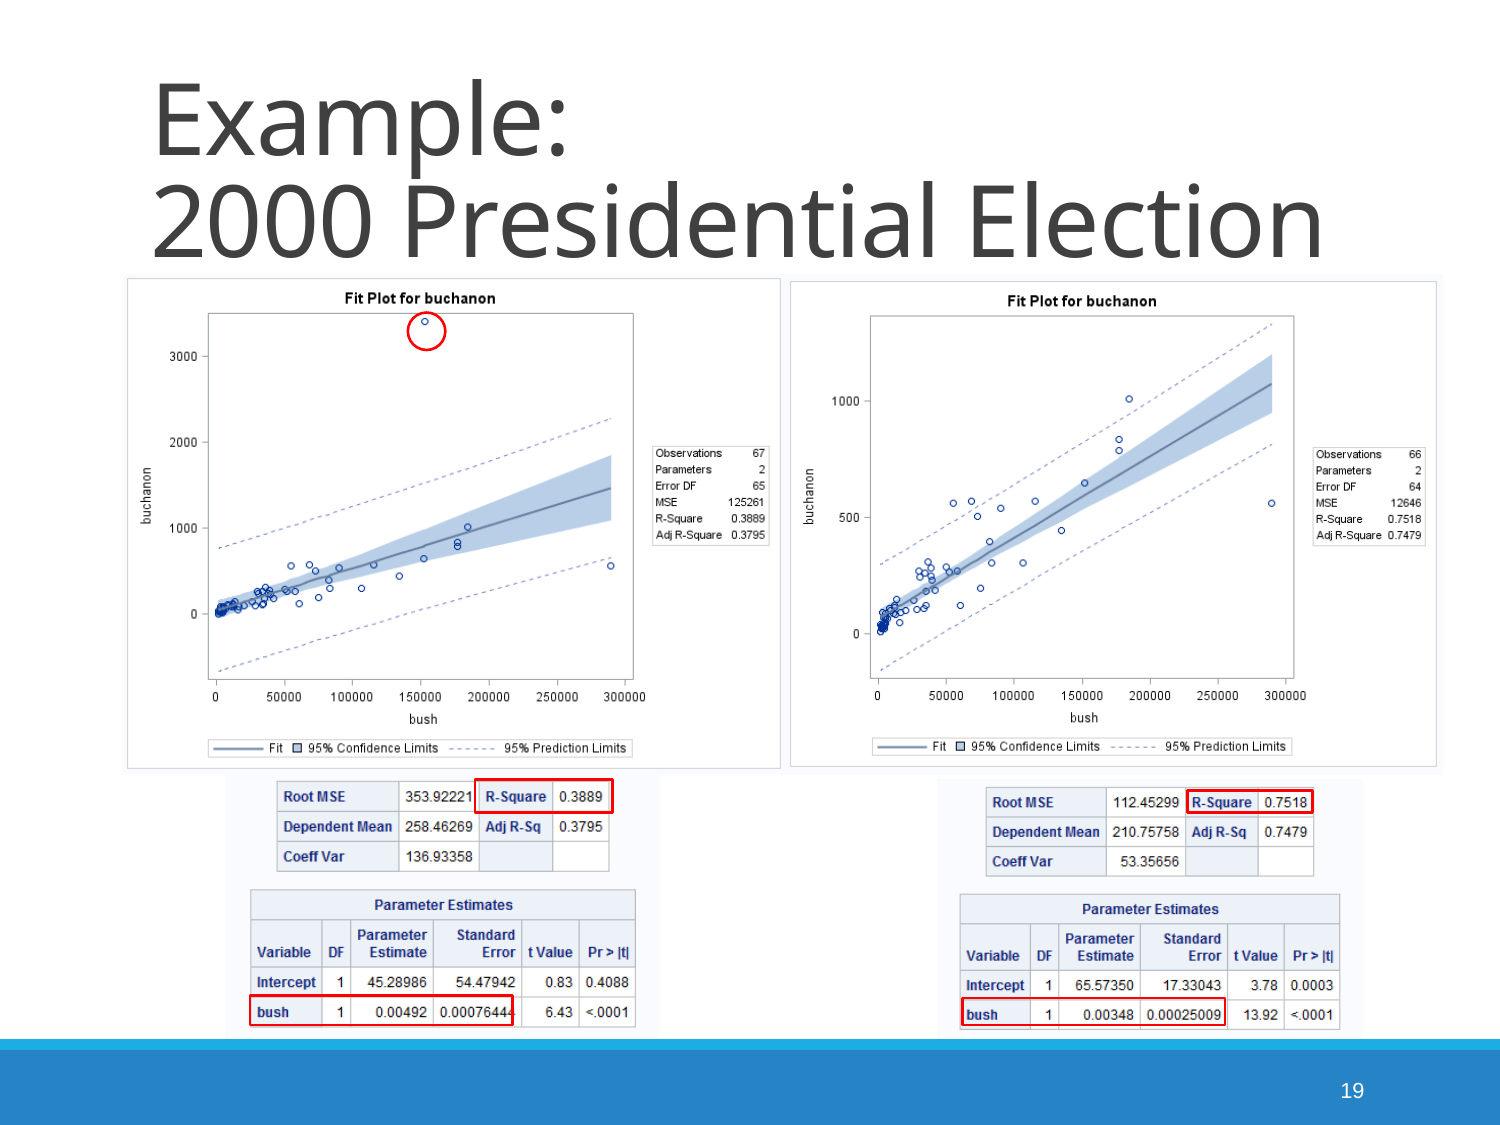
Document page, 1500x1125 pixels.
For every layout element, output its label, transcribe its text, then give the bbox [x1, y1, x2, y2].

title Example: 2000 Presidential Election [135, 47, 1373, 271]
picture [122, 274, 1444, 1038]
slide_number 19 [1218, 1059, 1380, 1120]
picture [936, 779, 1363, 1039]
